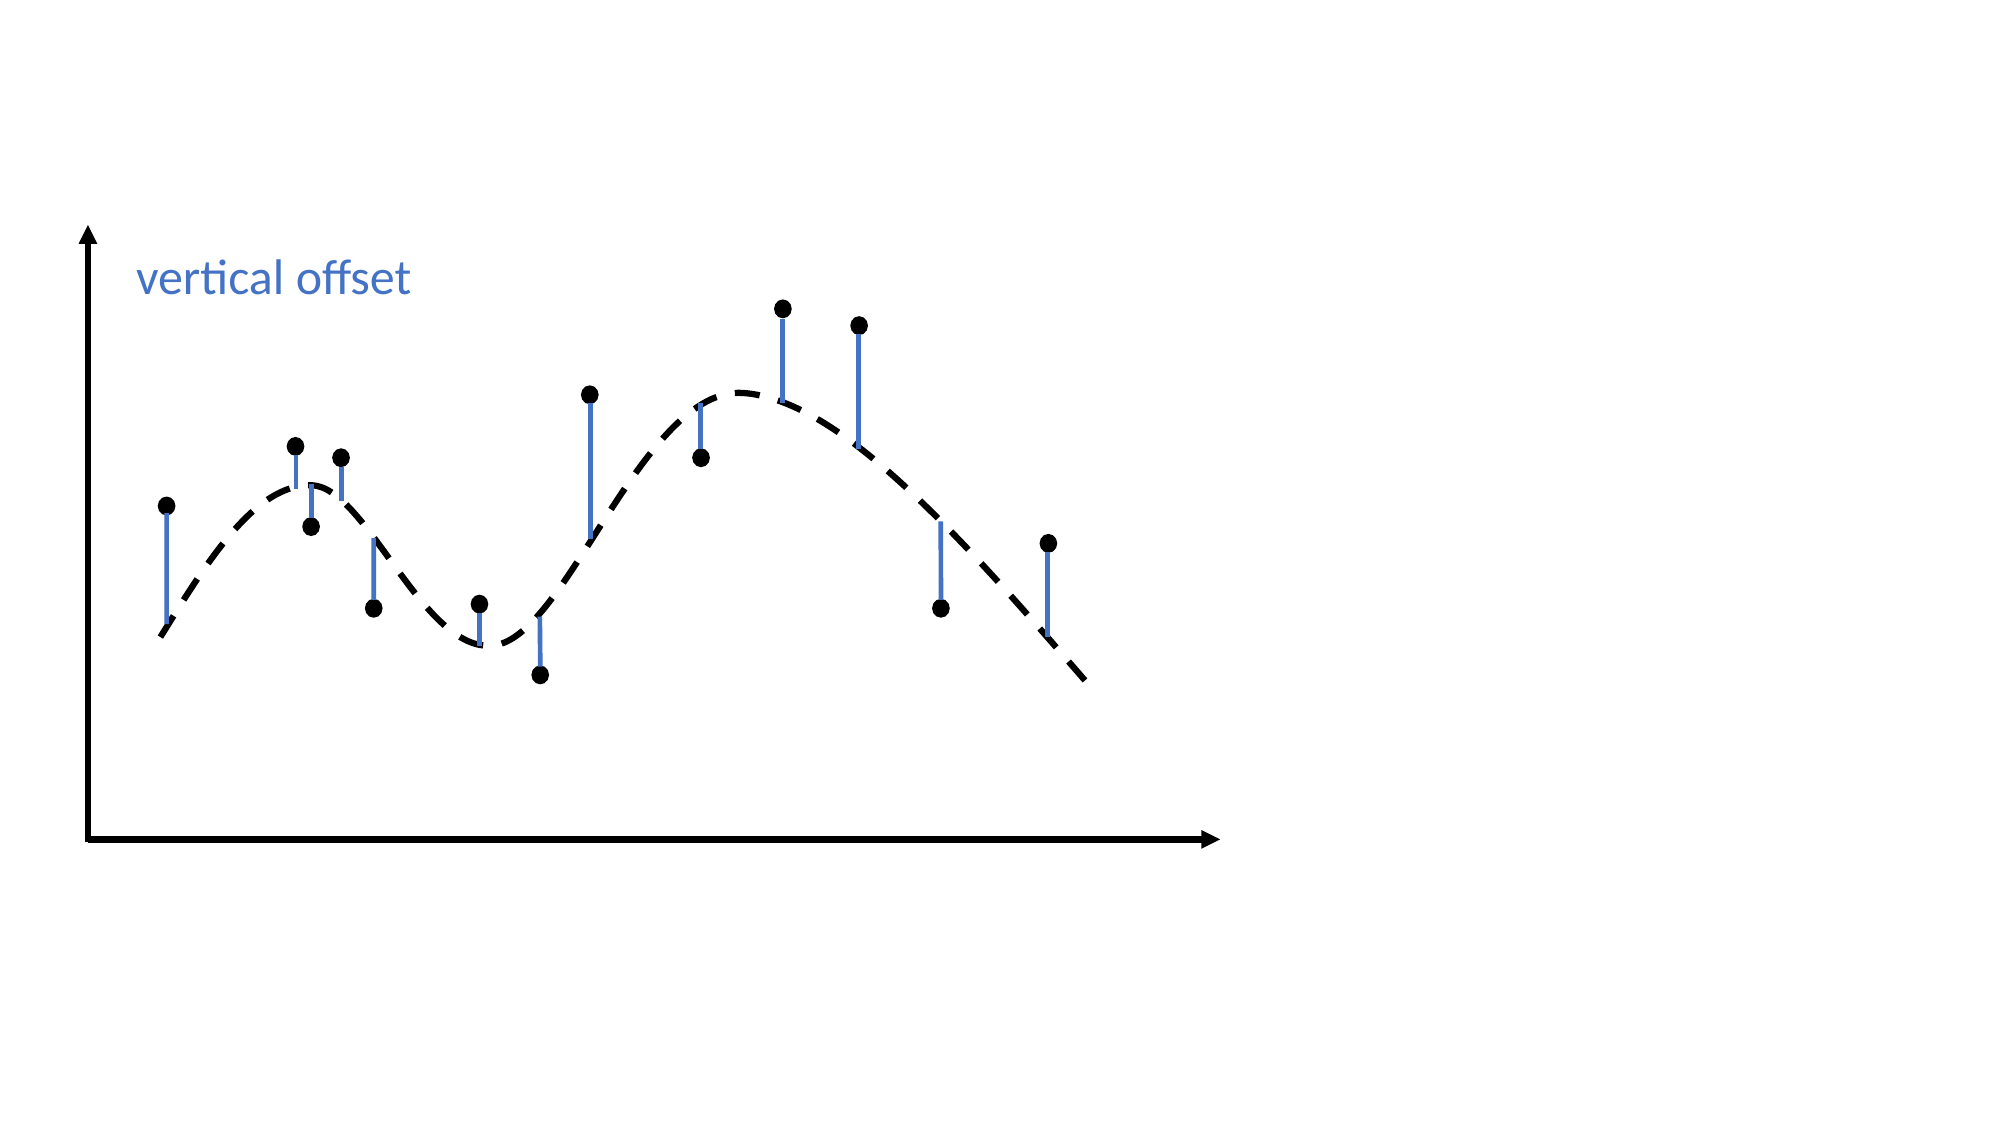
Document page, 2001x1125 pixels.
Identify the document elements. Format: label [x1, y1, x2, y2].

text_box [87, 224, 1221, 843]
